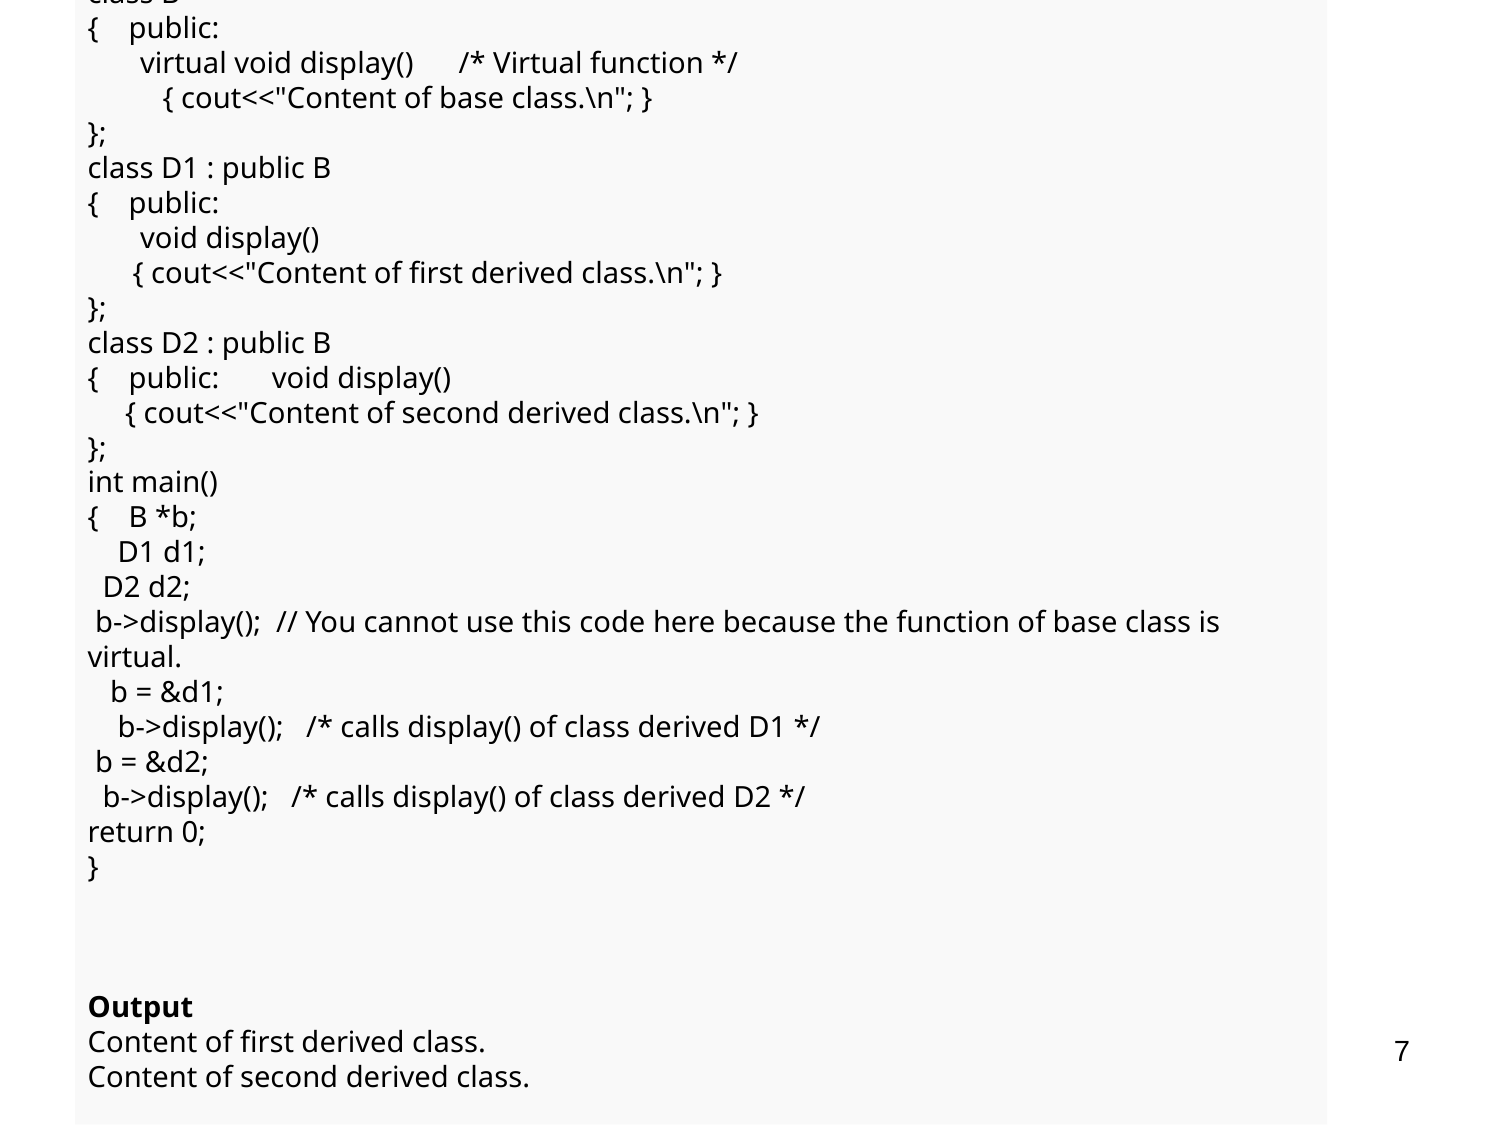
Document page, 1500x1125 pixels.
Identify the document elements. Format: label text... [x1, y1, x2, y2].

slide_number 7 [1328, 1024, 1426, 1103]
list class B { public: virtual void display() /* Virtual function */ { cout<<"Content of base class.\n"; } }; class D1 : public B { public: void display() { cout<<"Content of first derived class.\n"; } }; class D2 : public B { public: void display() { cout<<"Content of second derived class.\n"; } }; int main() { B *b; D1 d1; D2 d2; b->display(); // You cannot use this code here because the function of base class is virtual. b = &d1; b->display(); /* calls display() of class derived D1 */ b = &d2; b->display(); /* calls display() of class derived D2 */ return 0; } Output Content of first derived class. Content of second derived class. [75, 0, 1328, 1125]
